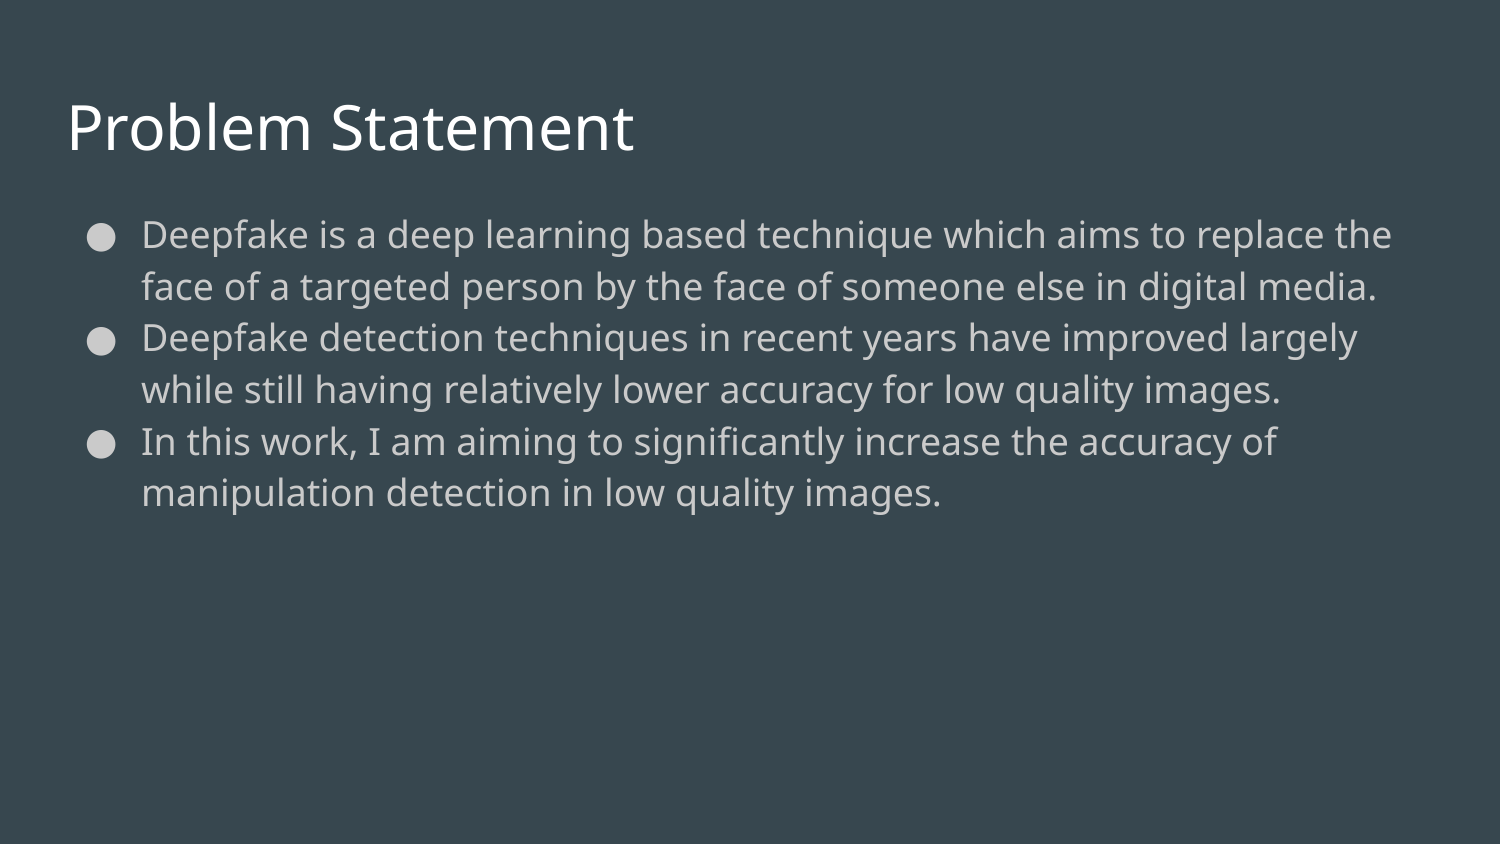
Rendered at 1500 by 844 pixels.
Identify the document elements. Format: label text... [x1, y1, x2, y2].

title Problem Statement [51, 72, 1449, 167]
list Deepfake is a deep learning based technique which aims to replace the face of a targeted person by the face of someone else in digital media. Deepfake detection techniques in recent years have improved largely while still having relatively lower accuracy for low quality images. In this work, I am aiming to significantly increase the accuracy of manipulation detection in low quality images. [51, 189, 1449, 750]
